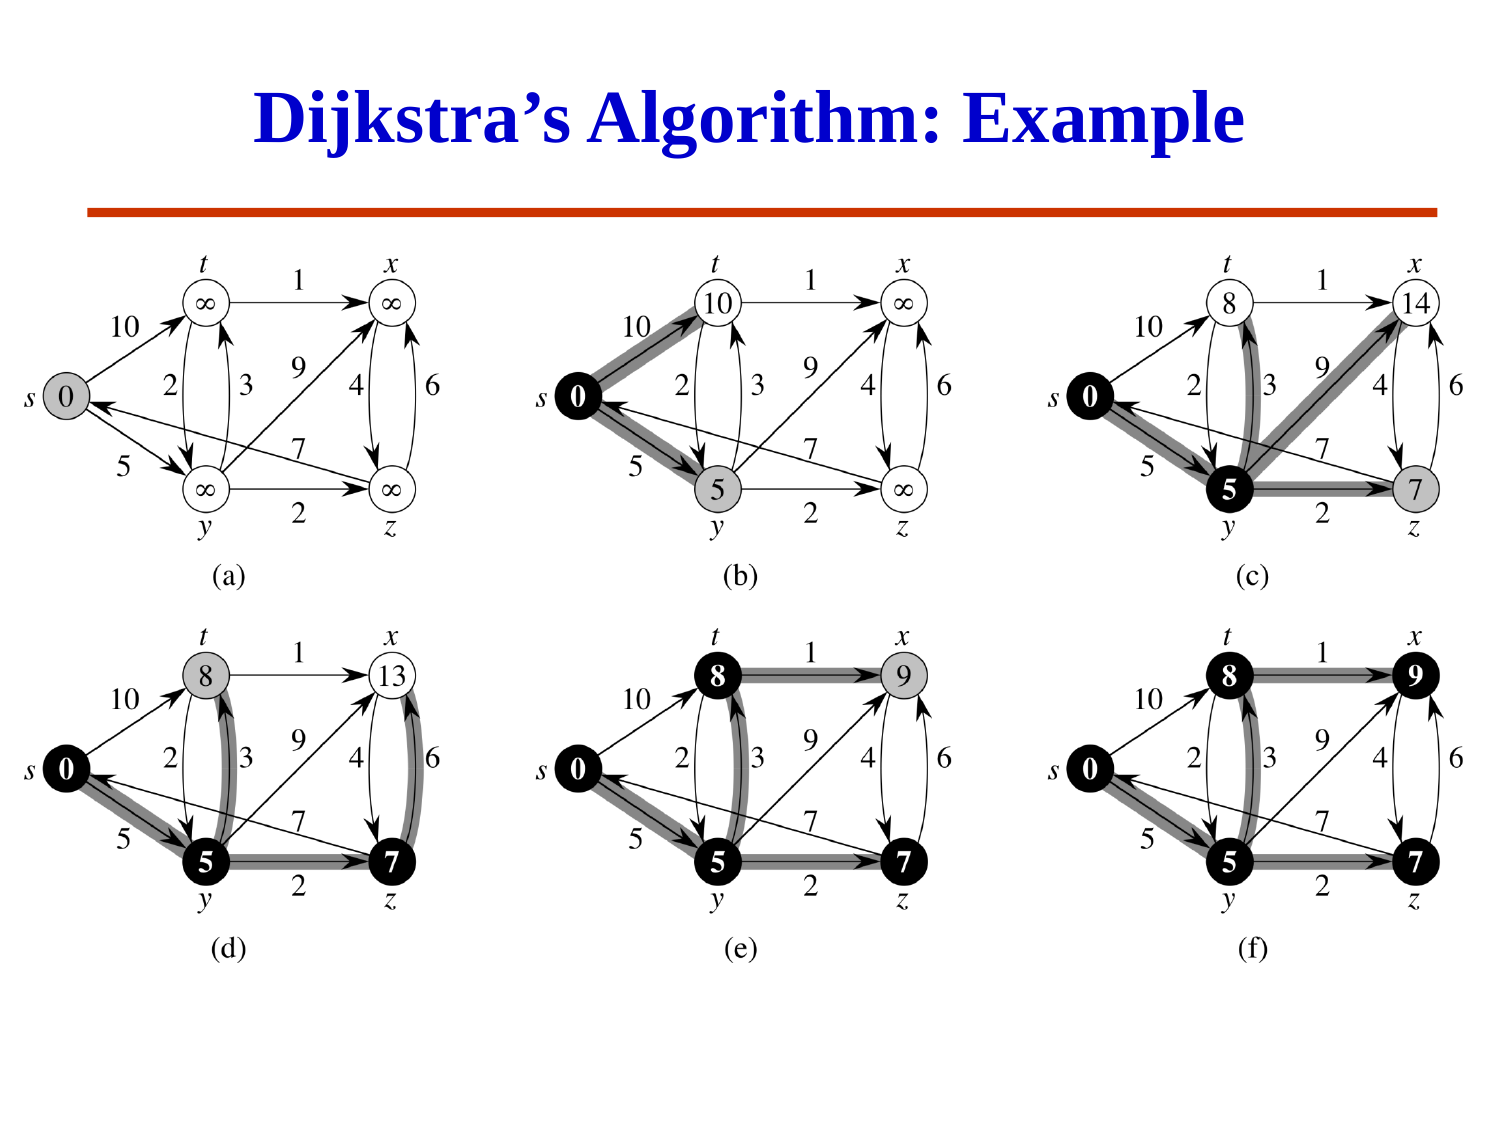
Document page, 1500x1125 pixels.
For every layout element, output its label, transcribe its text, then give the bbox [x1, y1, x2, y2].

picture [24, 255, 1463, 963]
title Dijkstra’s Algorithm: Example [112, 37, 1388, 188]
